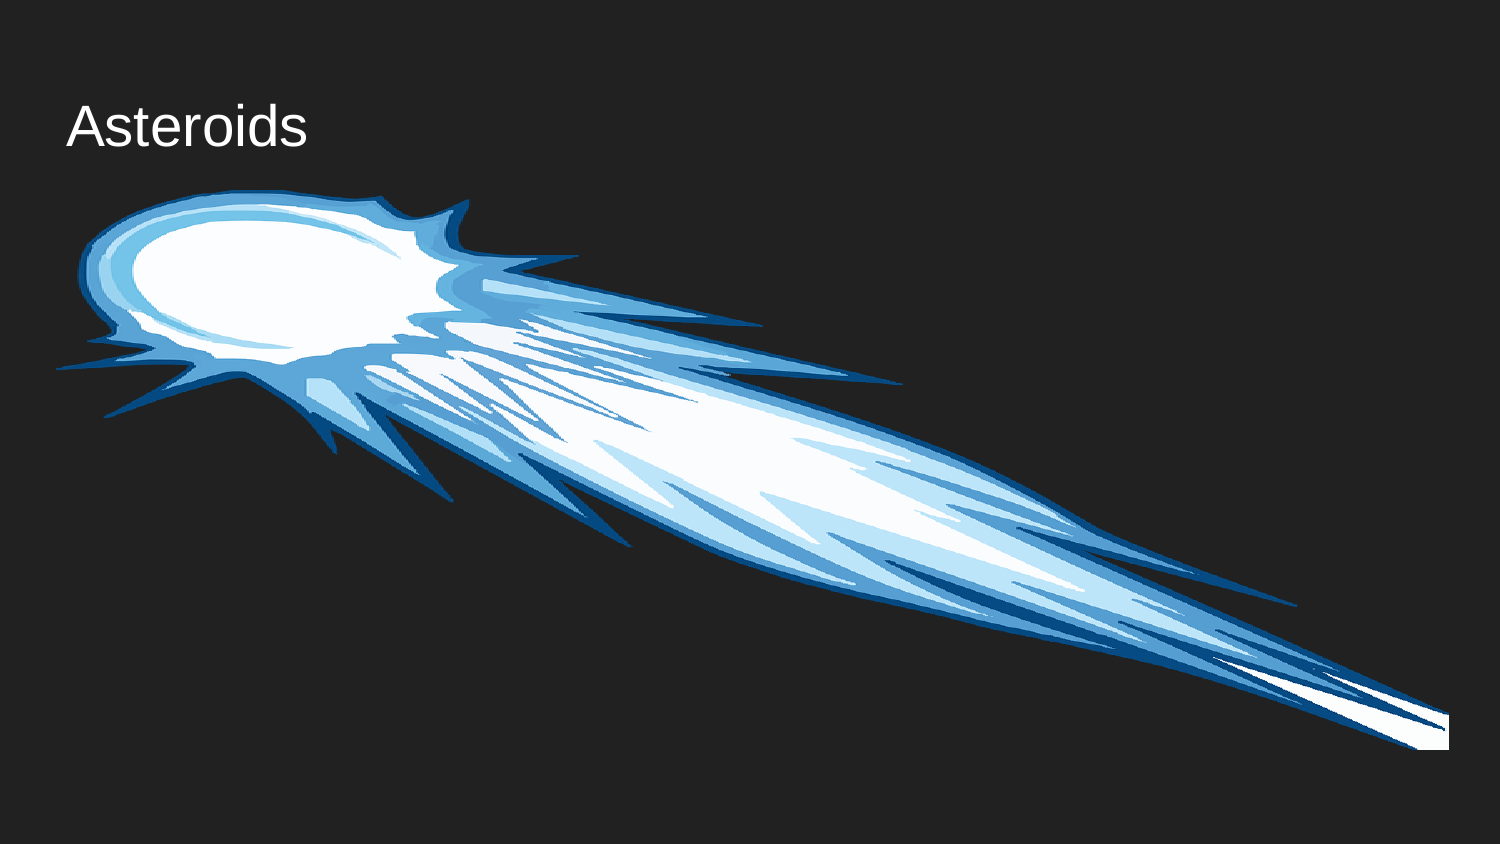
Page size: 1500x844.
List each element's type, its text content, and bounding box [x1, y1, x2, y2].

picture [55, 190, 1450, 750]
title Asteroids [51, 72, 1449, 167]
